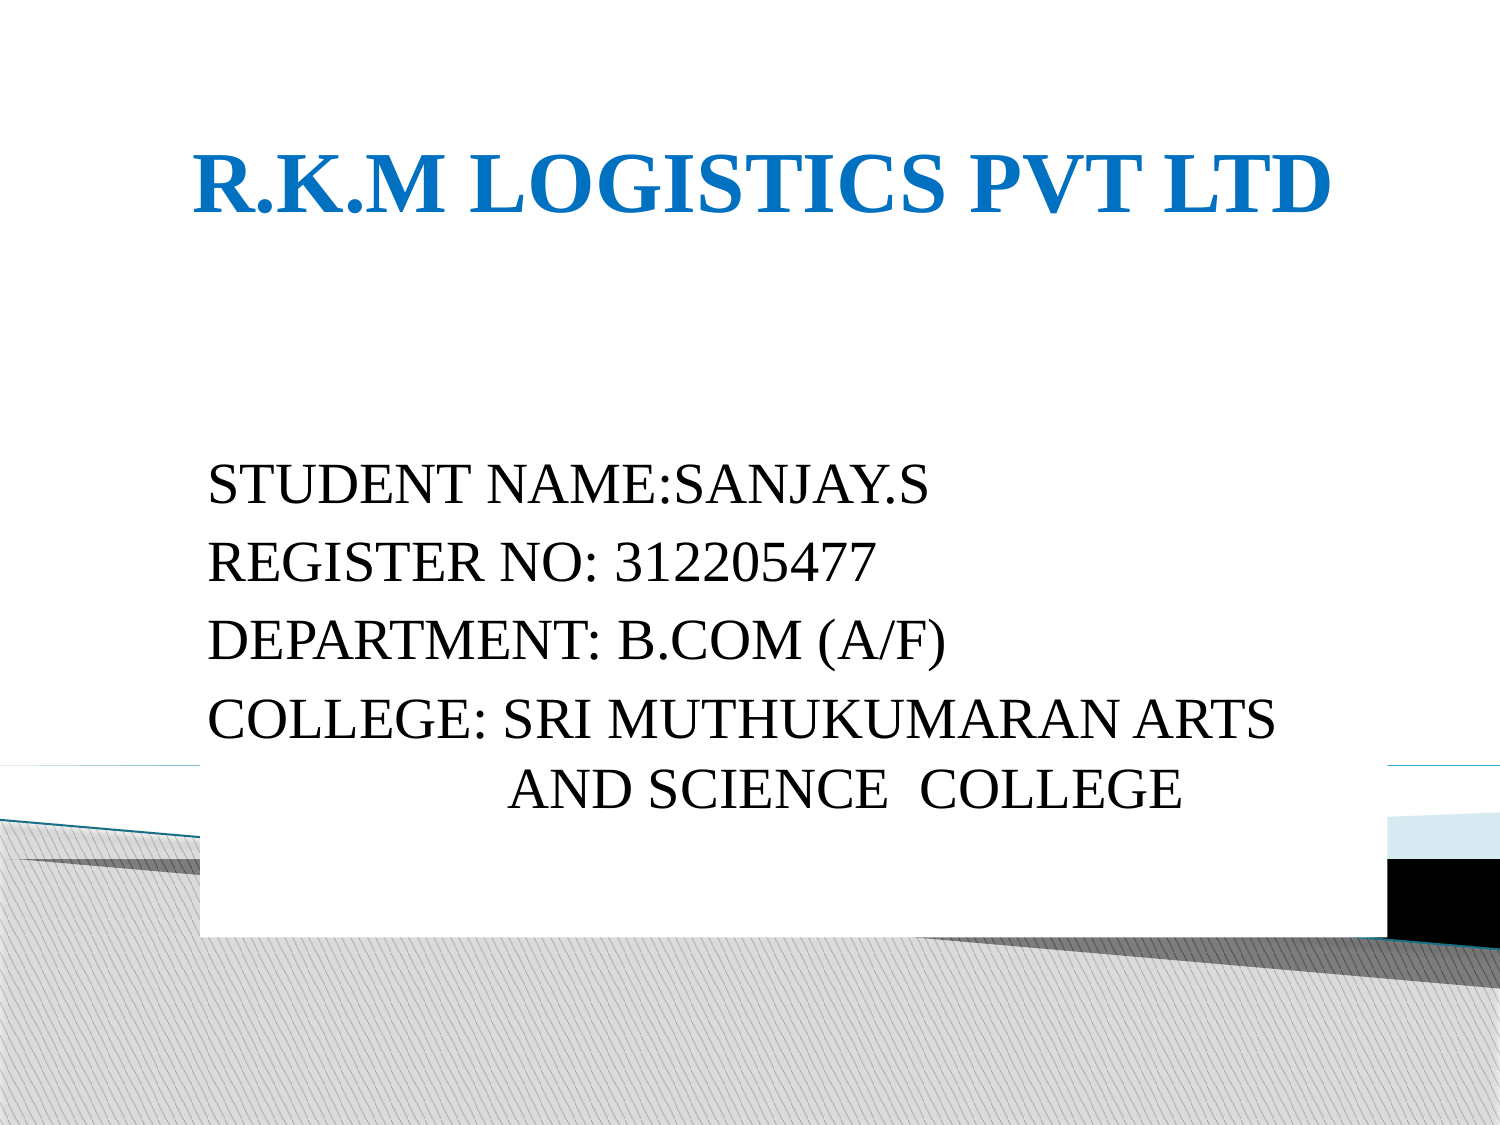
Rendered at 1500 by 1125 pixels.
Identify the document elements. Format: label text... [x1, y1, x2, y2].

picture [5, 859, 200, 876]
subtitle STUDENT NAME:SANJAY.S REGISTER NO: 312205477 DEPARTMENT: B.COM (A/F) COLLEGE: SRI MUTHUKUMARAN ARTS AND SCIENCE COLLEGE [200, 437, 1388, 938]
title R.K.M LOGISTICS PVT LTD [75, 37, 1350, 238]
picture [920, 938, 1500, 989]
